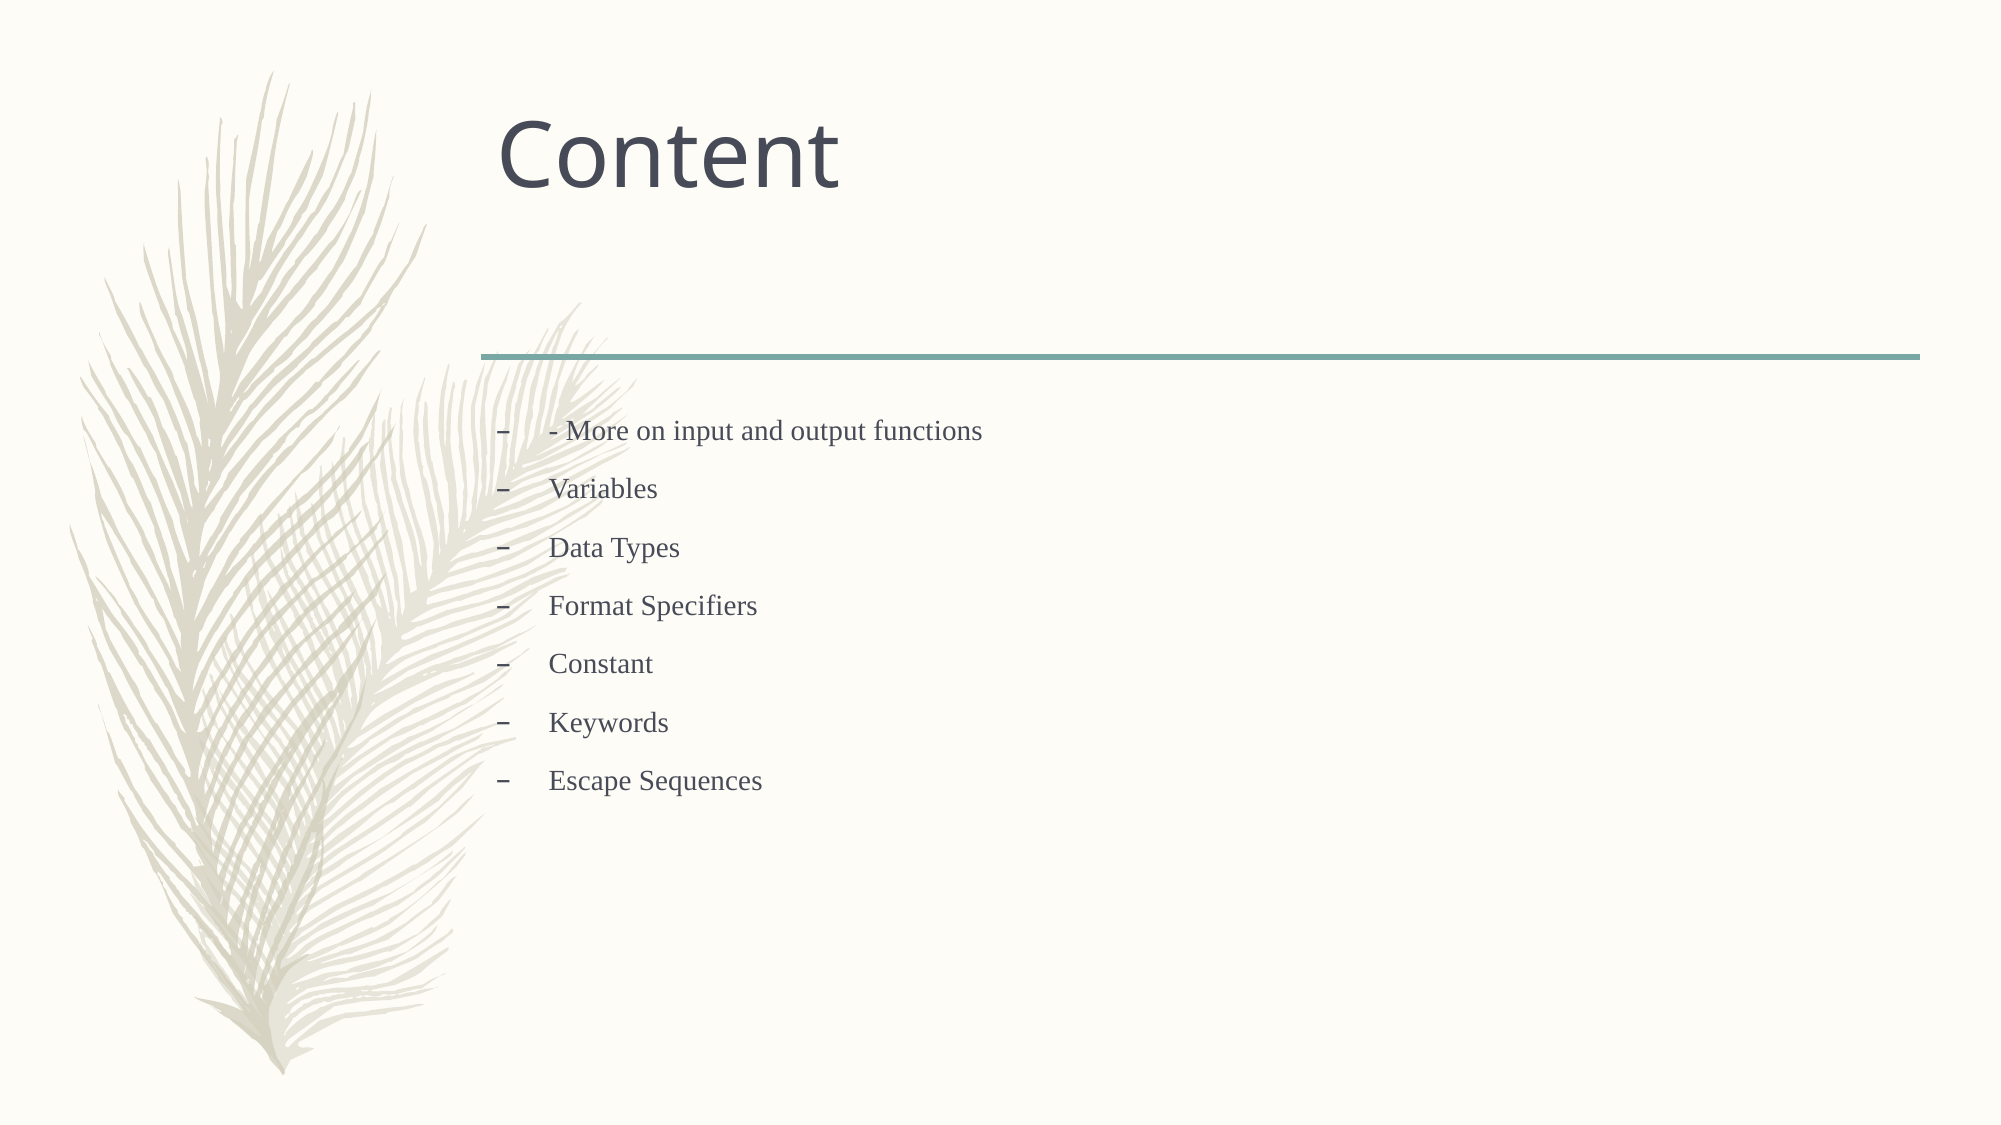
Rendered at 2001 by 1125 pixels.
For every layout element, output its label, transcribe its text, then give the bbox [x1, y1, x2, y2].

list - More on input and output functions Variables Data Types Format Specifiers Constant Keywords Escape Sequences [481, 399, 1920, 999]
title Content [481, 93, 1920, 350]
